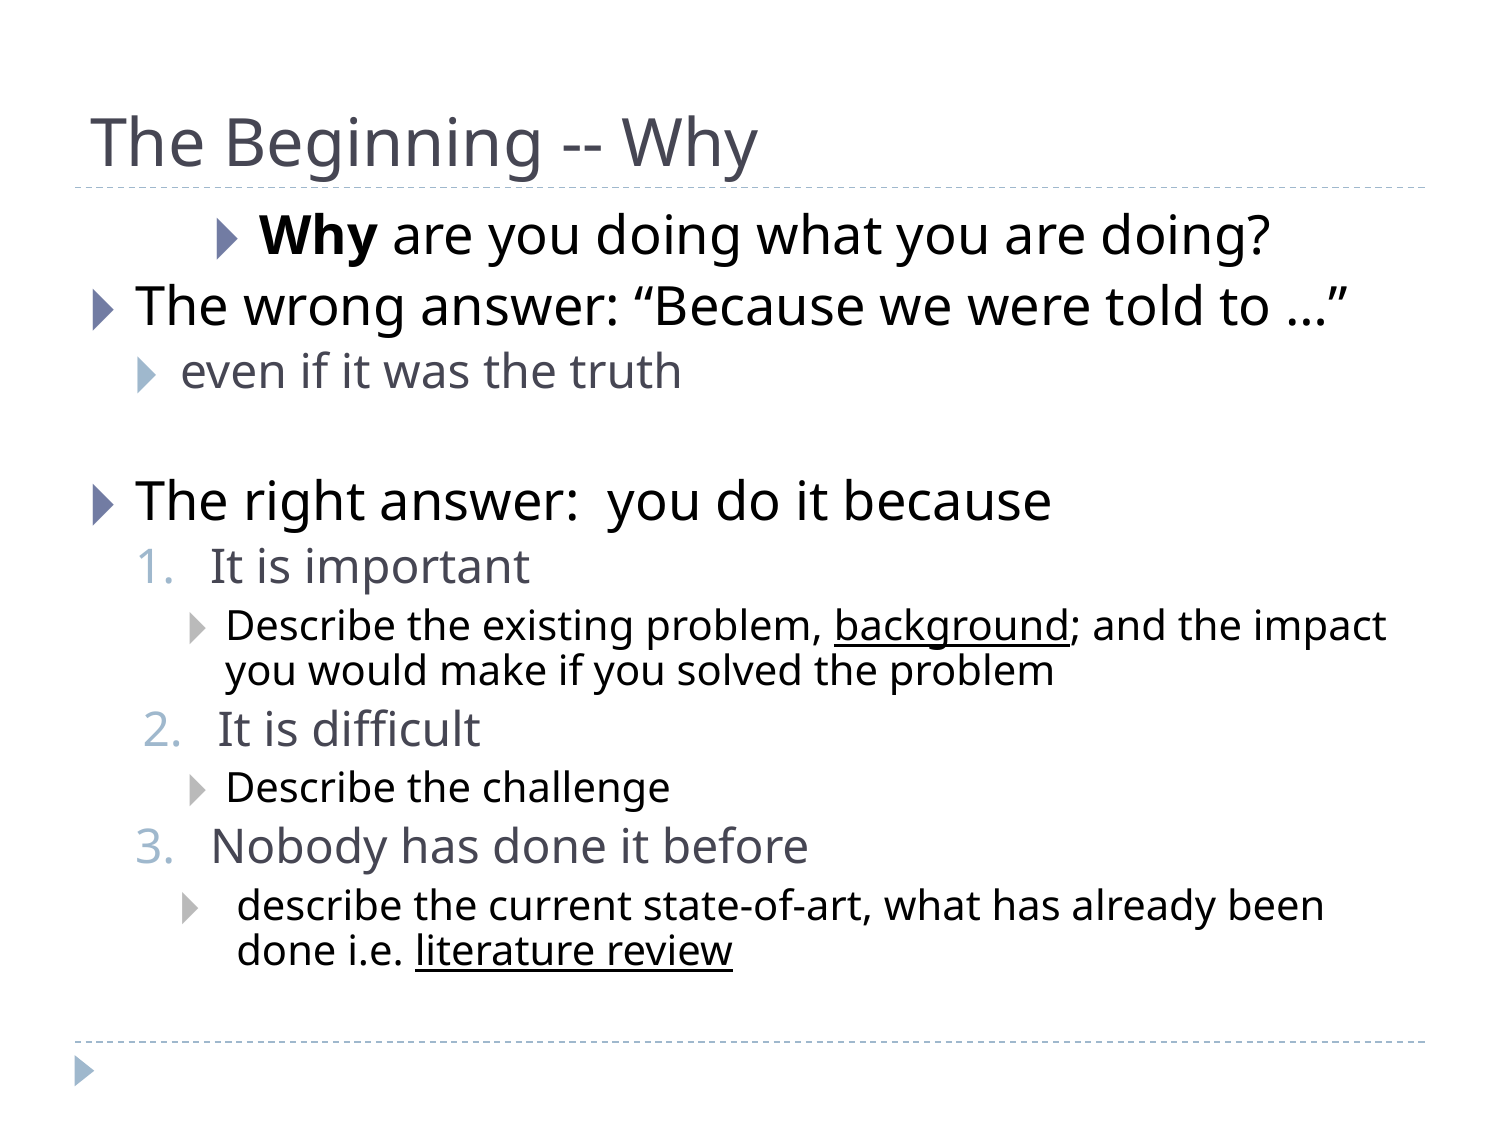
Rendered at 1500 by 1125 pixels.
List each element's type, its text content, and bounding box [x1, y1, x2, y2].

list Why are you doing what you are doing? The wrong answer: “Because we were told to …” even if it was the truth The right answer: you do it because It is important Describe the existing problem, background; and the impact you would make if you solved the problem It is difficult Describe the challenge Nobody has done it before describe the current state-of-art, what has already been done i.e. literature review [75, 200, 1425, 1010]
title The Beginning -- Why [75, 24, 1425, 188]
